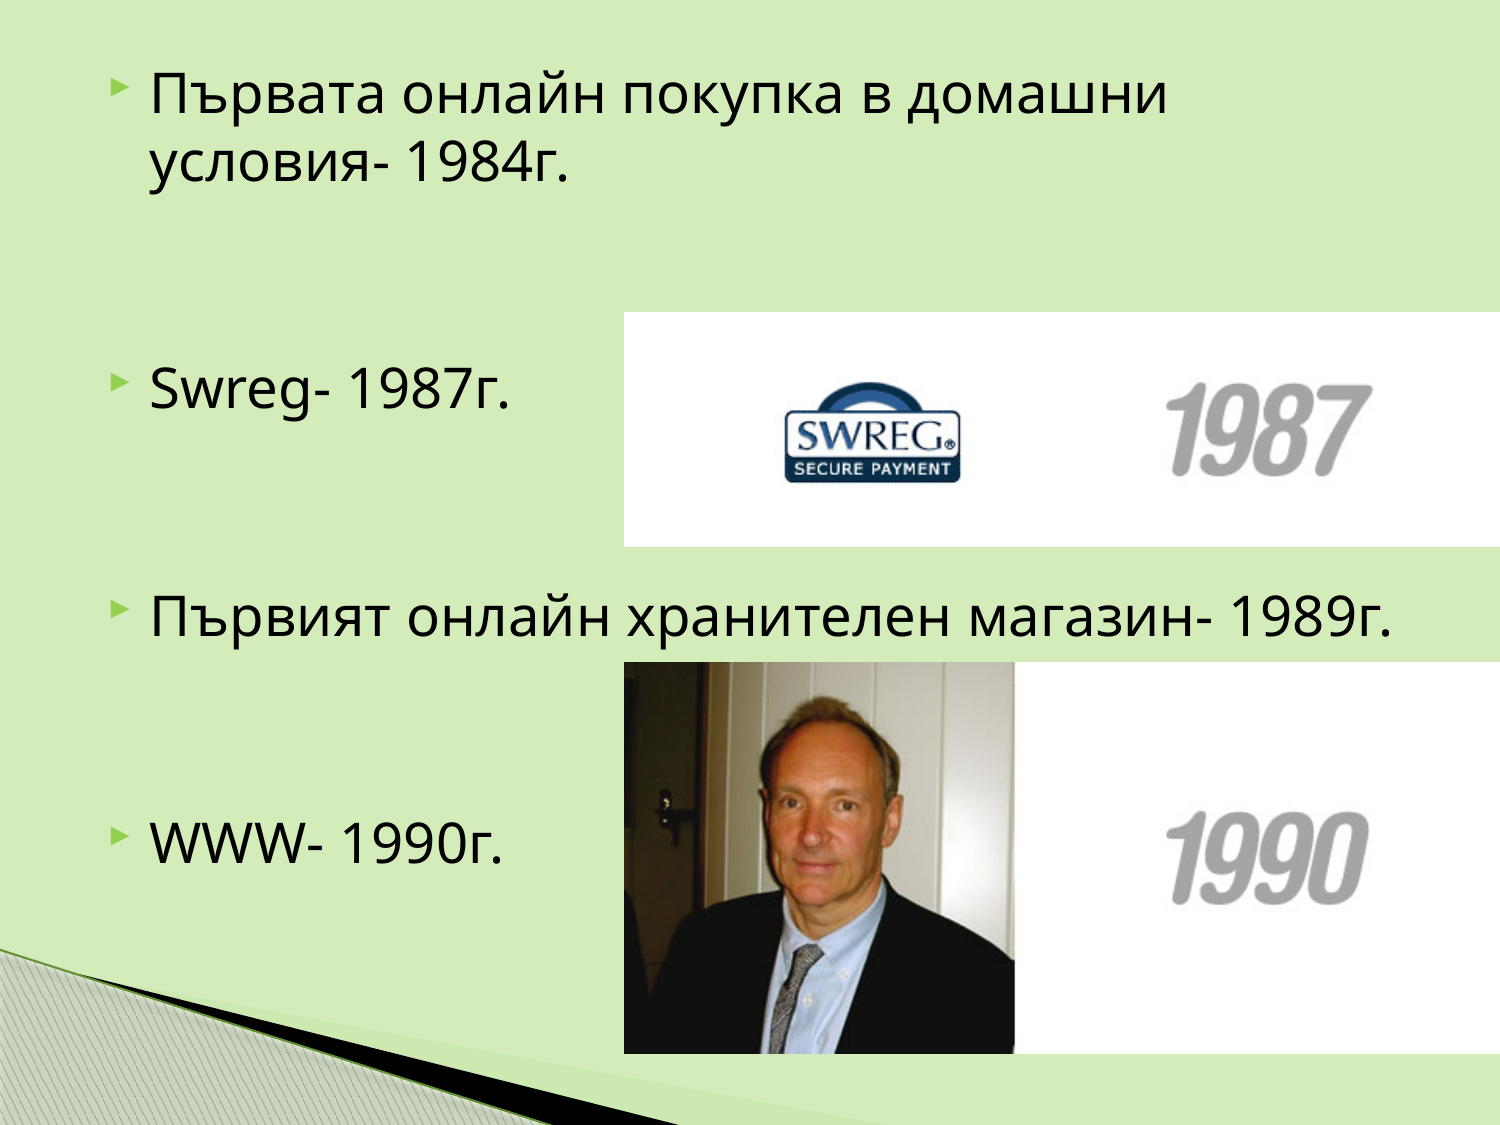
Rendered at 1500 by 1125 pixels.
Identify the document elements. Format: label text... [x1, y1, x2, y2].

picture [624, 662, 1500, 1054]
list Първата онлайн покупка в домашни условия- 1984г. Swreg- 1987г. Първият онлайн хранителен магазин- 1989г. WWW- 1990г. [75, 50, 1425, 986]
picture [624, 312, 1500, 548]
